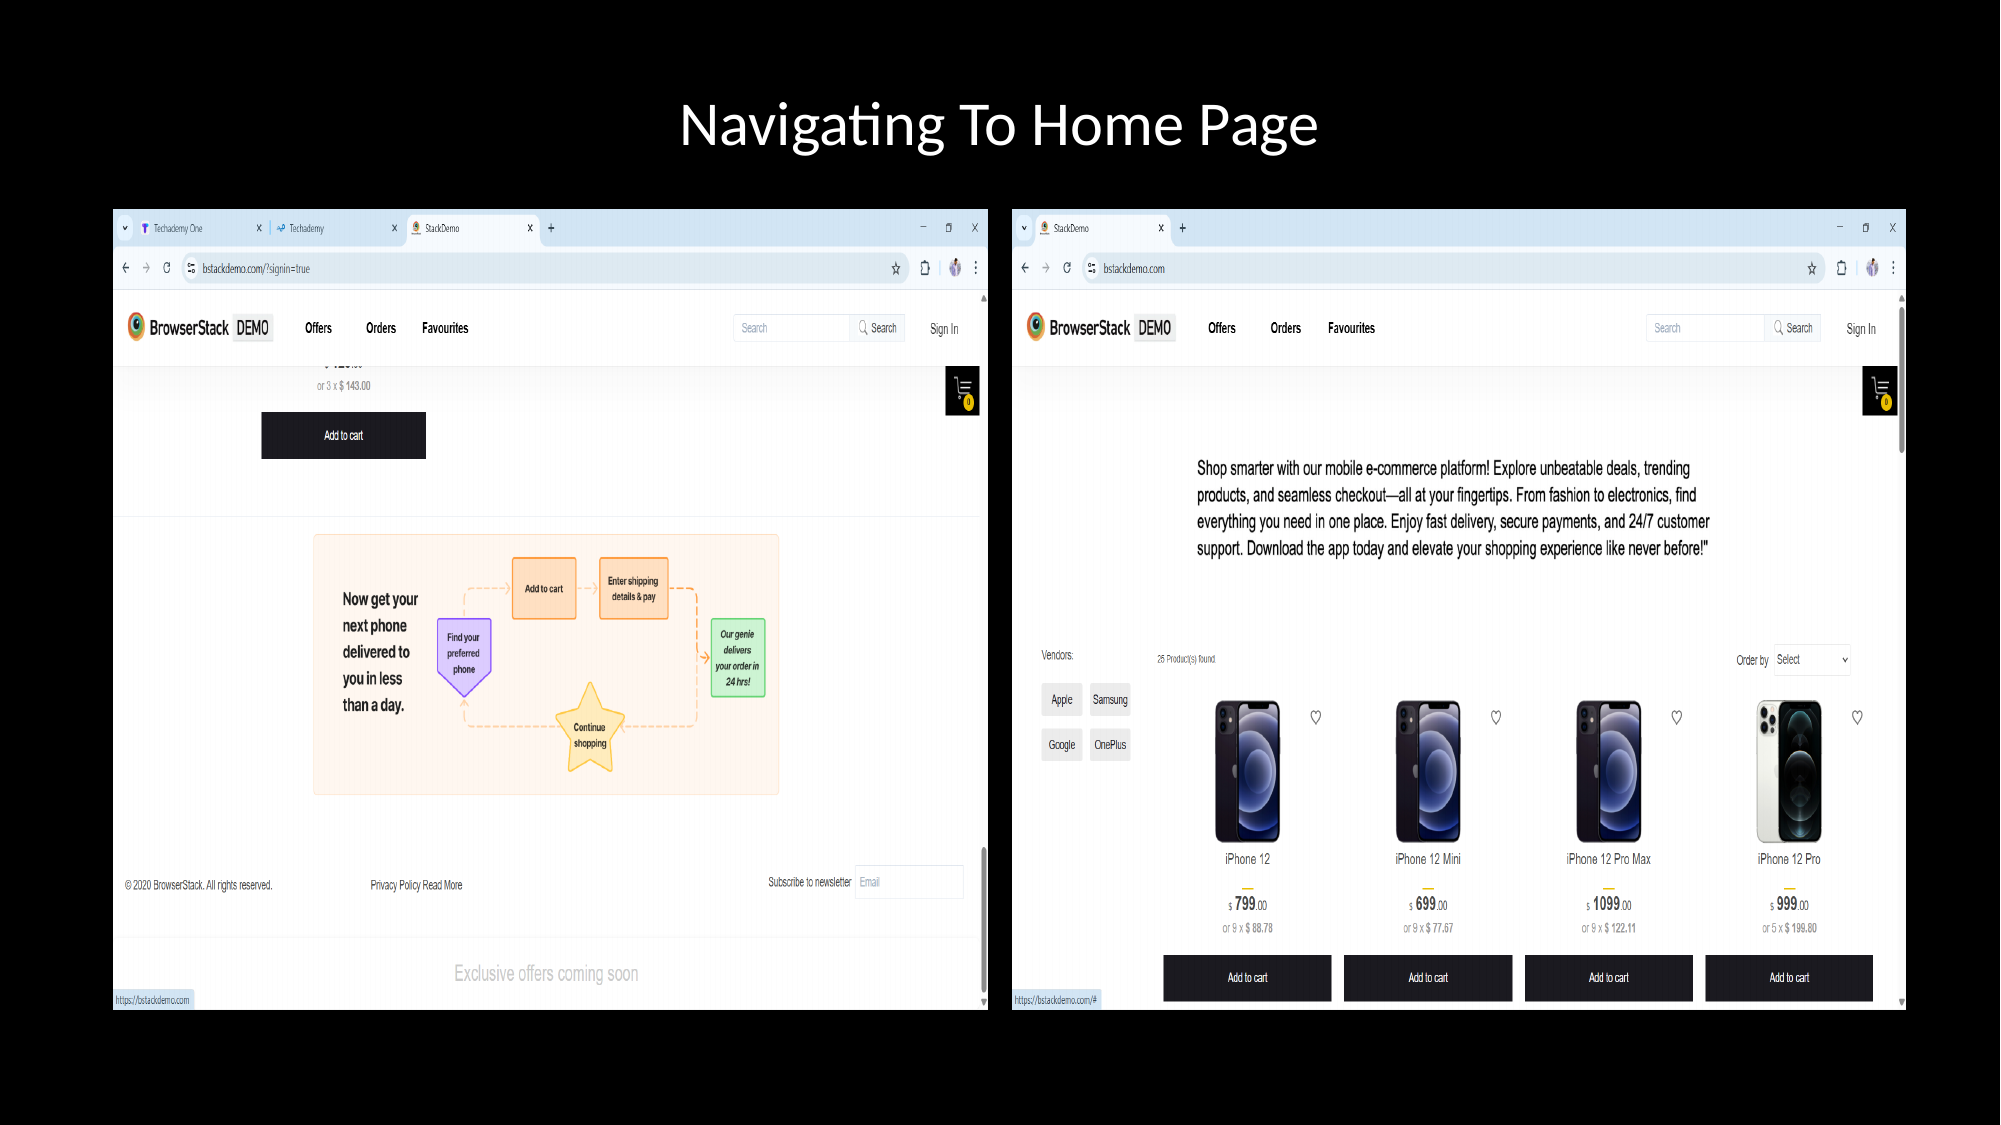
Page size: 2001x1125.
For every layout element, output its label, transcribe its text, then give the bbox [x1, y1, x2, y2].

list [113, 209, 988, 1010]
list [1012, 209, 1906, 1010]
title Navigating To Home Page [137, 59, 1863, 191]
